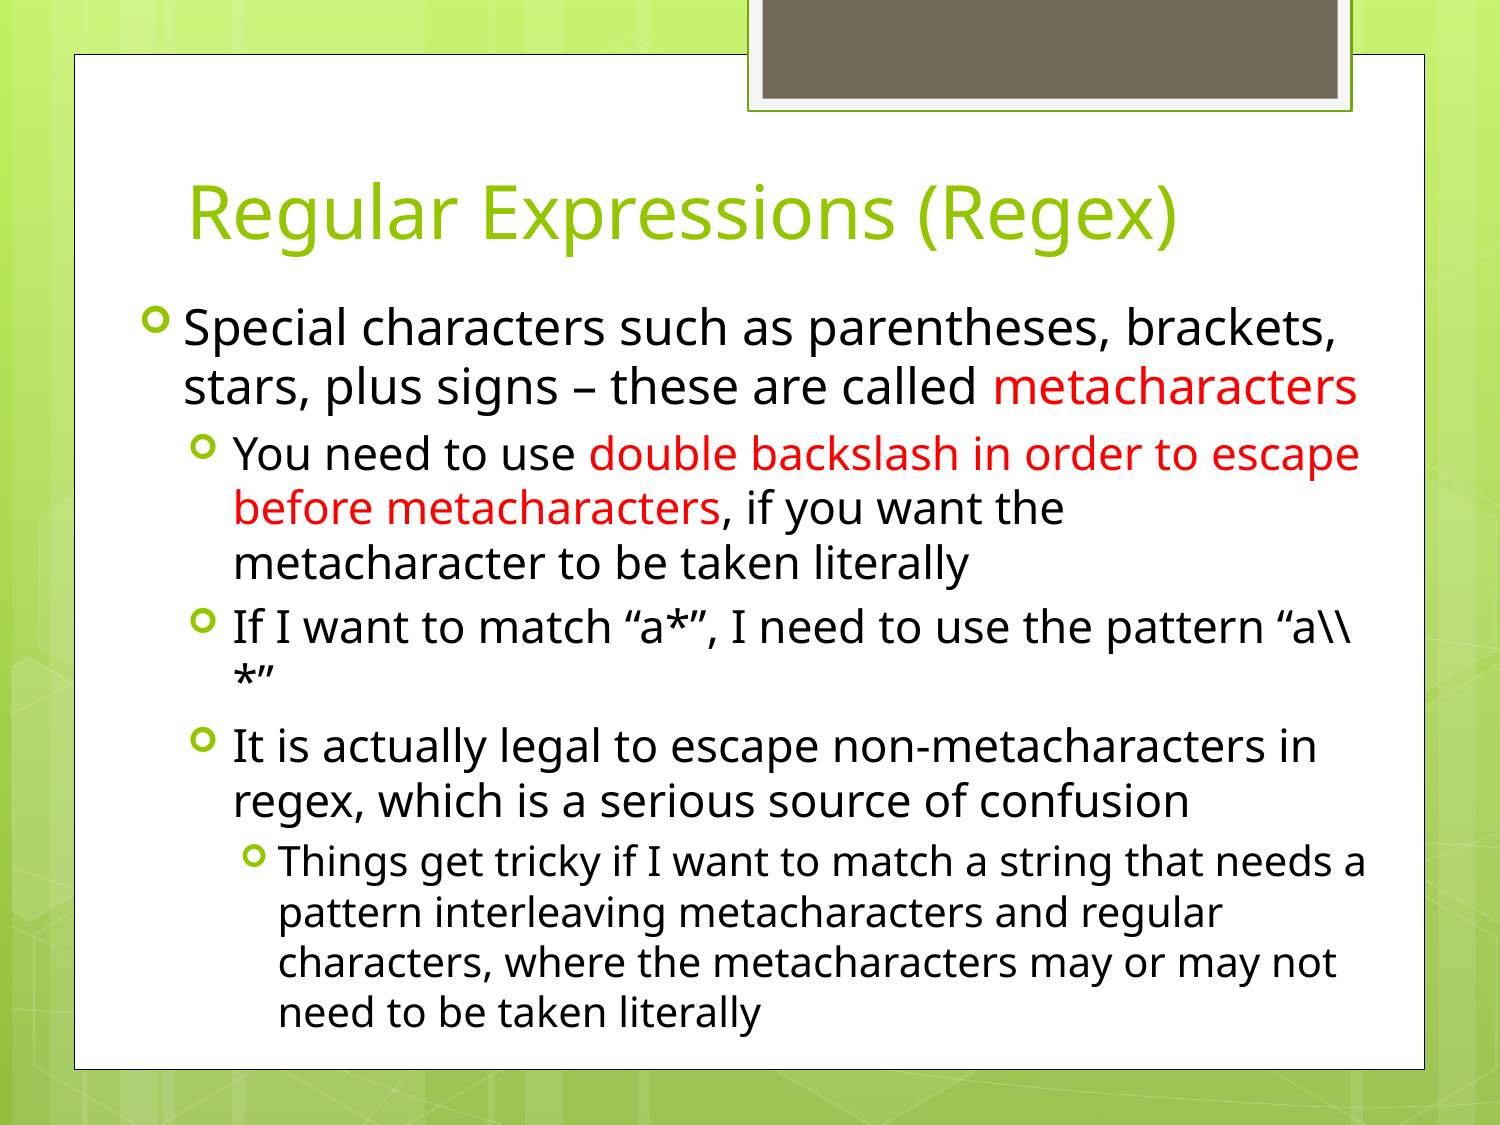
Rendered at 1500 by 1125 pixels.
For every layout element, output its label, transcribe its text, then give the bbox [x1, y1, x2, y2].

list Special characters such as parentheses, brackets, stars, plus signs – these are called metacharacters You need to use double backslash in order to escape before metacharacters, if you want the metacharacter to be taken literally If I want to match “a*”, I need to use the pattern “a\\*” It is actually legal to escape non-metacharacters in regex, which is a serious source of confusion Things get tricky if I want to match a string that needs a pattern interleaving metacharacters and regular characters, where the metacharacters may or may not need to be taken literally [112, 287, 1388, 1063]
title Regular Expressions (Regex) [171, 75, 1324, 263]
